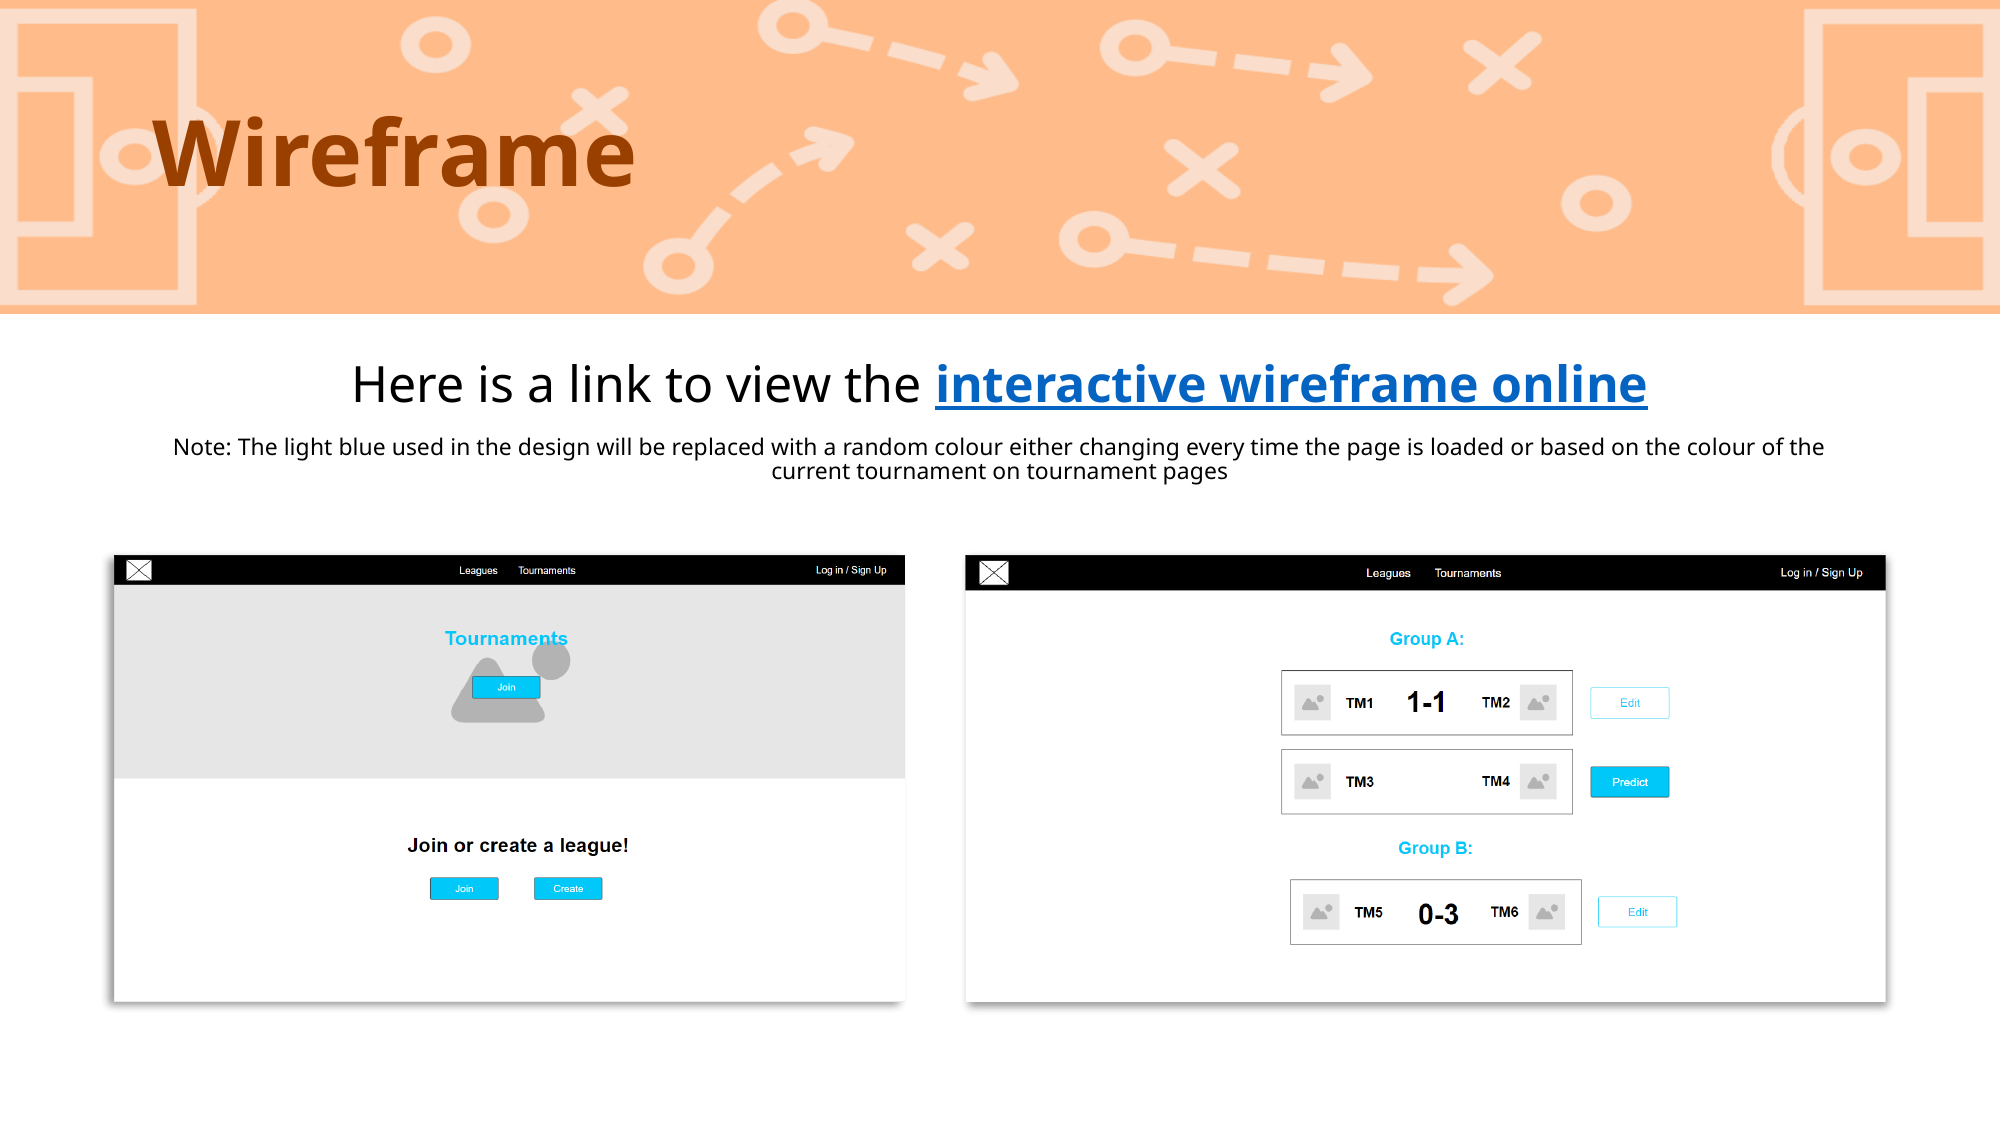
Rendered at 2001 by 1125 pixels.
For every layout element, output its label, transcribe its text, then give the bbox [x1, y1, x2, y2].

list Here is a link to view the interactive wireframe online Note: The light blue used in the design will be replaced with a random colour either changing every time the page is loaded or based on the colour of the current tournament on tournament pages [137, 345, 1863, 493]
picture [114, 555, 905, 1002]
picture [0, 0, 2000, 314]
picture [965, 555, 1886, 1002]
